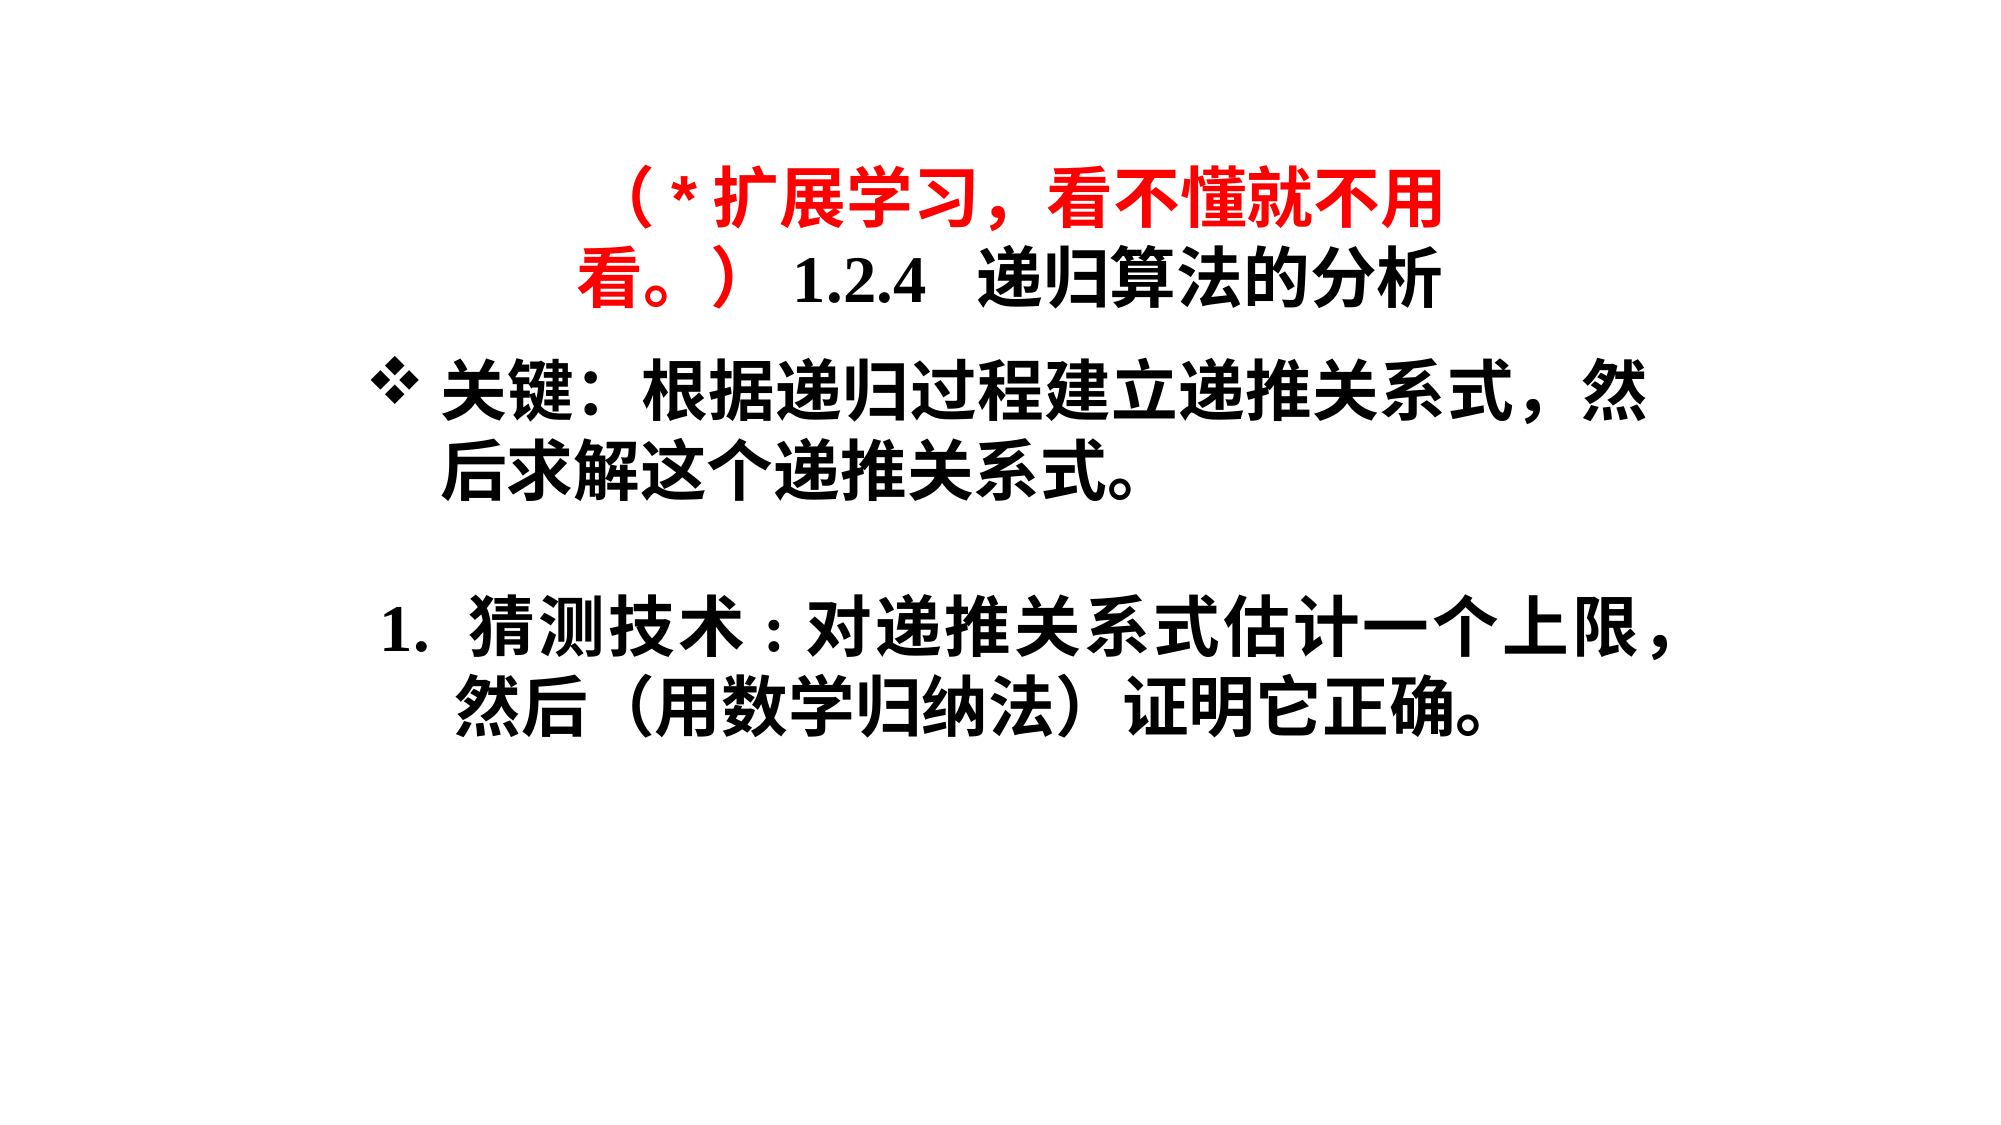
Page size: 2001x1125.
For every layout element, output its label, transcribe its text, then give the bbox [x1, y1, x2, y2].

text_box 1. 猜测技术:对递推关系式估计一个上限，然后（用数学归纳法）证明它正确。 [365, 577, 1657, 752]
text_box （*扩展学习，看不懂就不用看。）1.2.4 递归算法的分析 [444, 148, 1591, 324]
text_box 关键：根据递归过程建立递推关系式，然后求解这个递推关系式。 [350, 341, 1665, 516]
